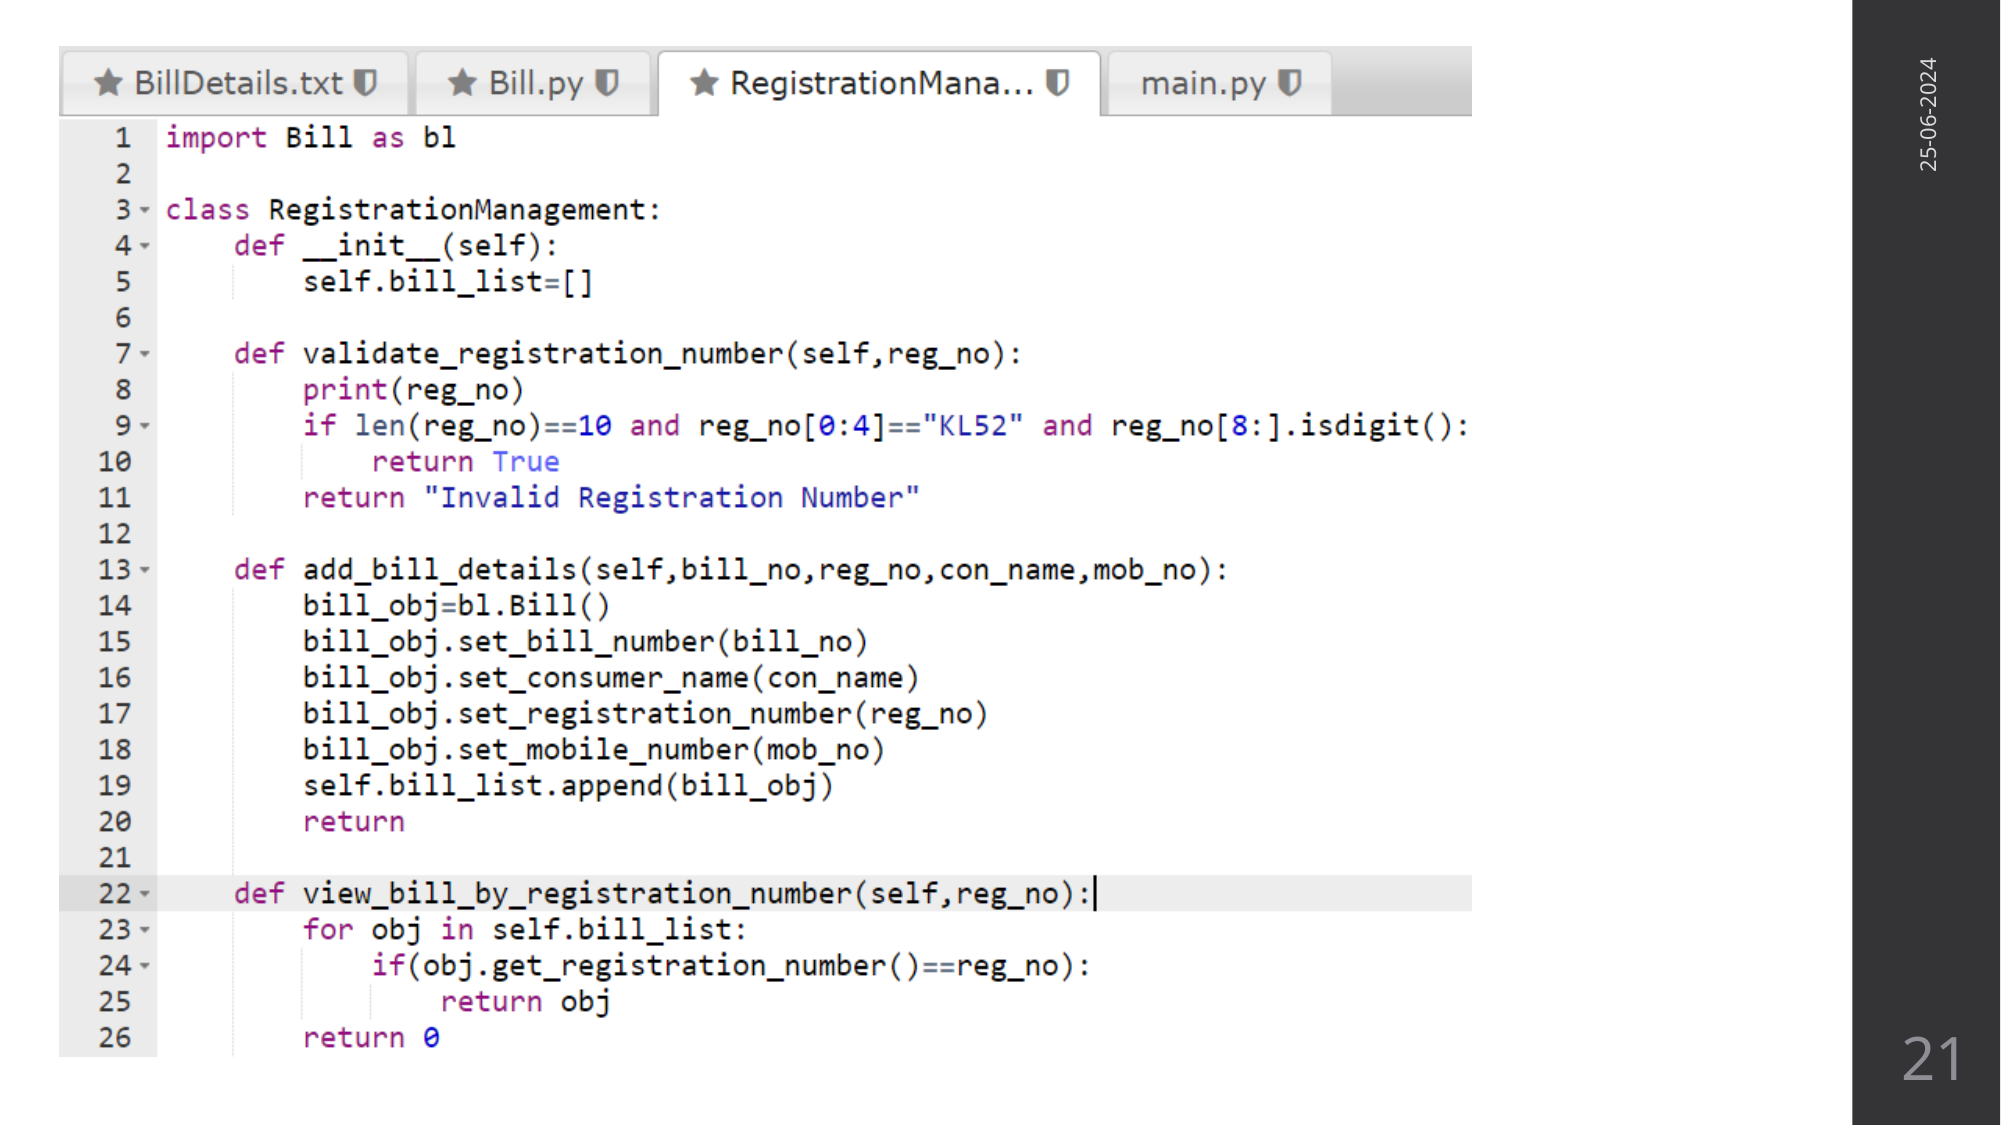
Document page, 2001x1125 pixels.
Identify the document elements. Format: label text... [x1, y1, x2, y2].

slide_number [1897, 37, 1958, 351]
picture [58, 46, 1473, 1057]
slide_number 21 [1852, 1012, 2000, 1110]
